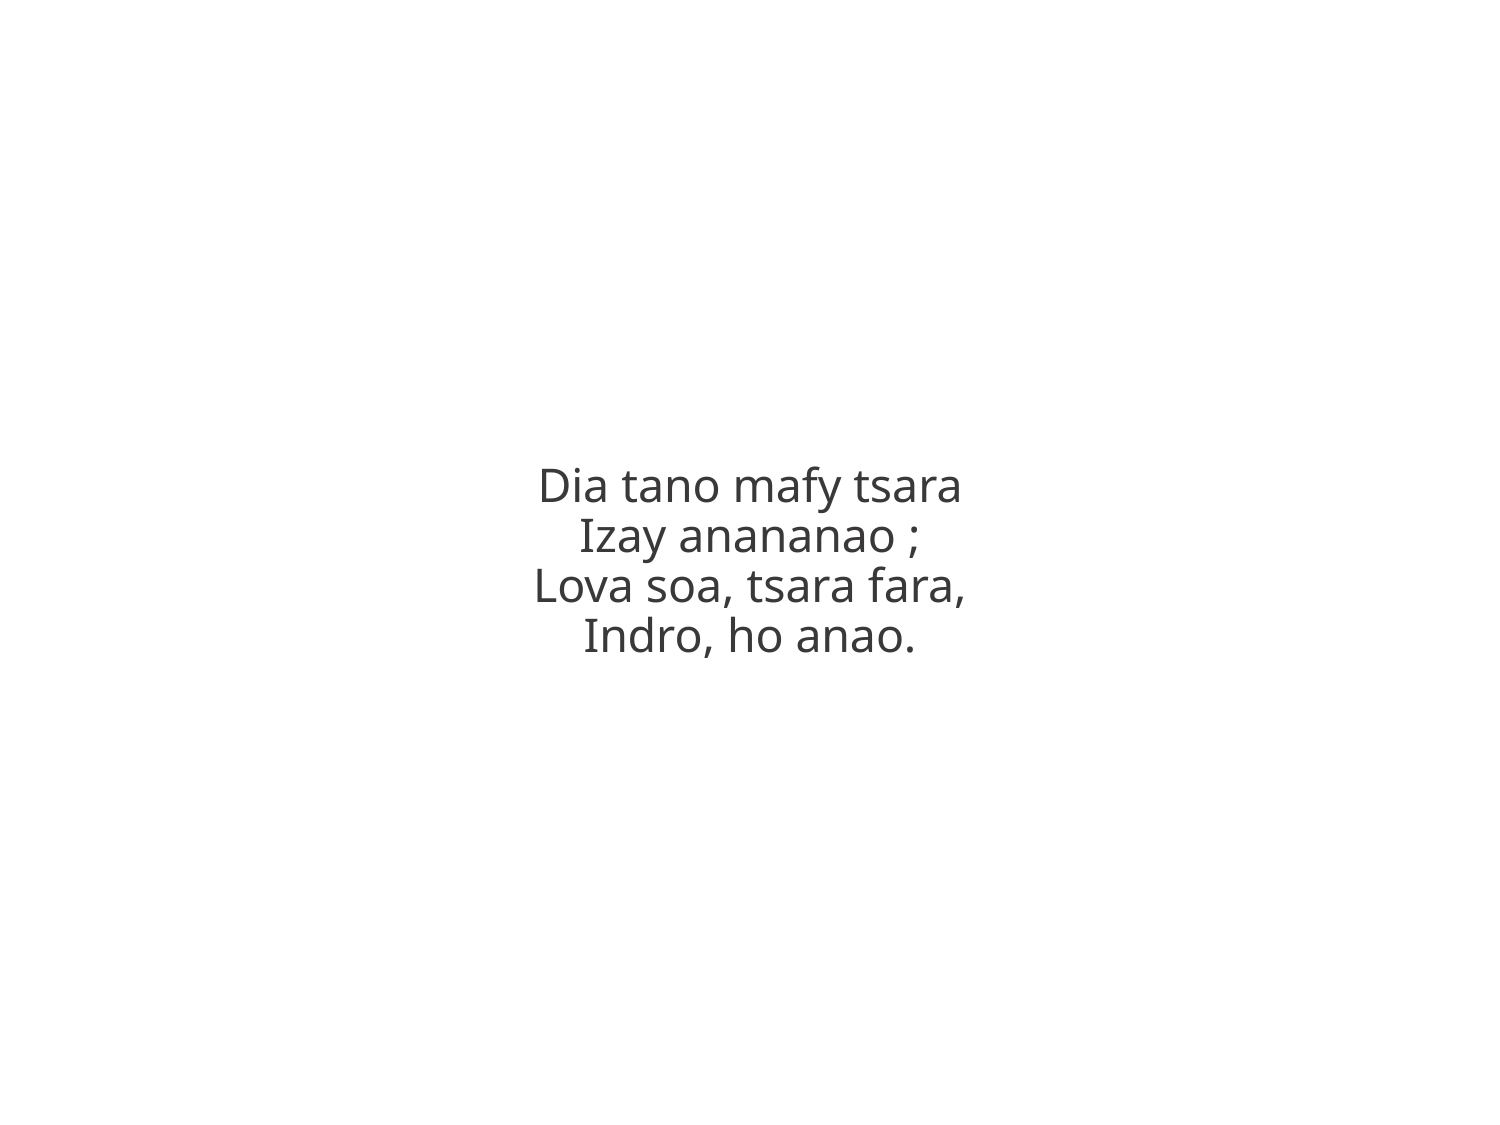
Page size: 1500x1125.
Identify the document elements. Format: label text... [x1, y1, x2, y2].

title Dia tano mafy tsara Izay anananao ; Lova soa, tsara fara, Indro, ho anao. [35, 453, 1465, 672]
